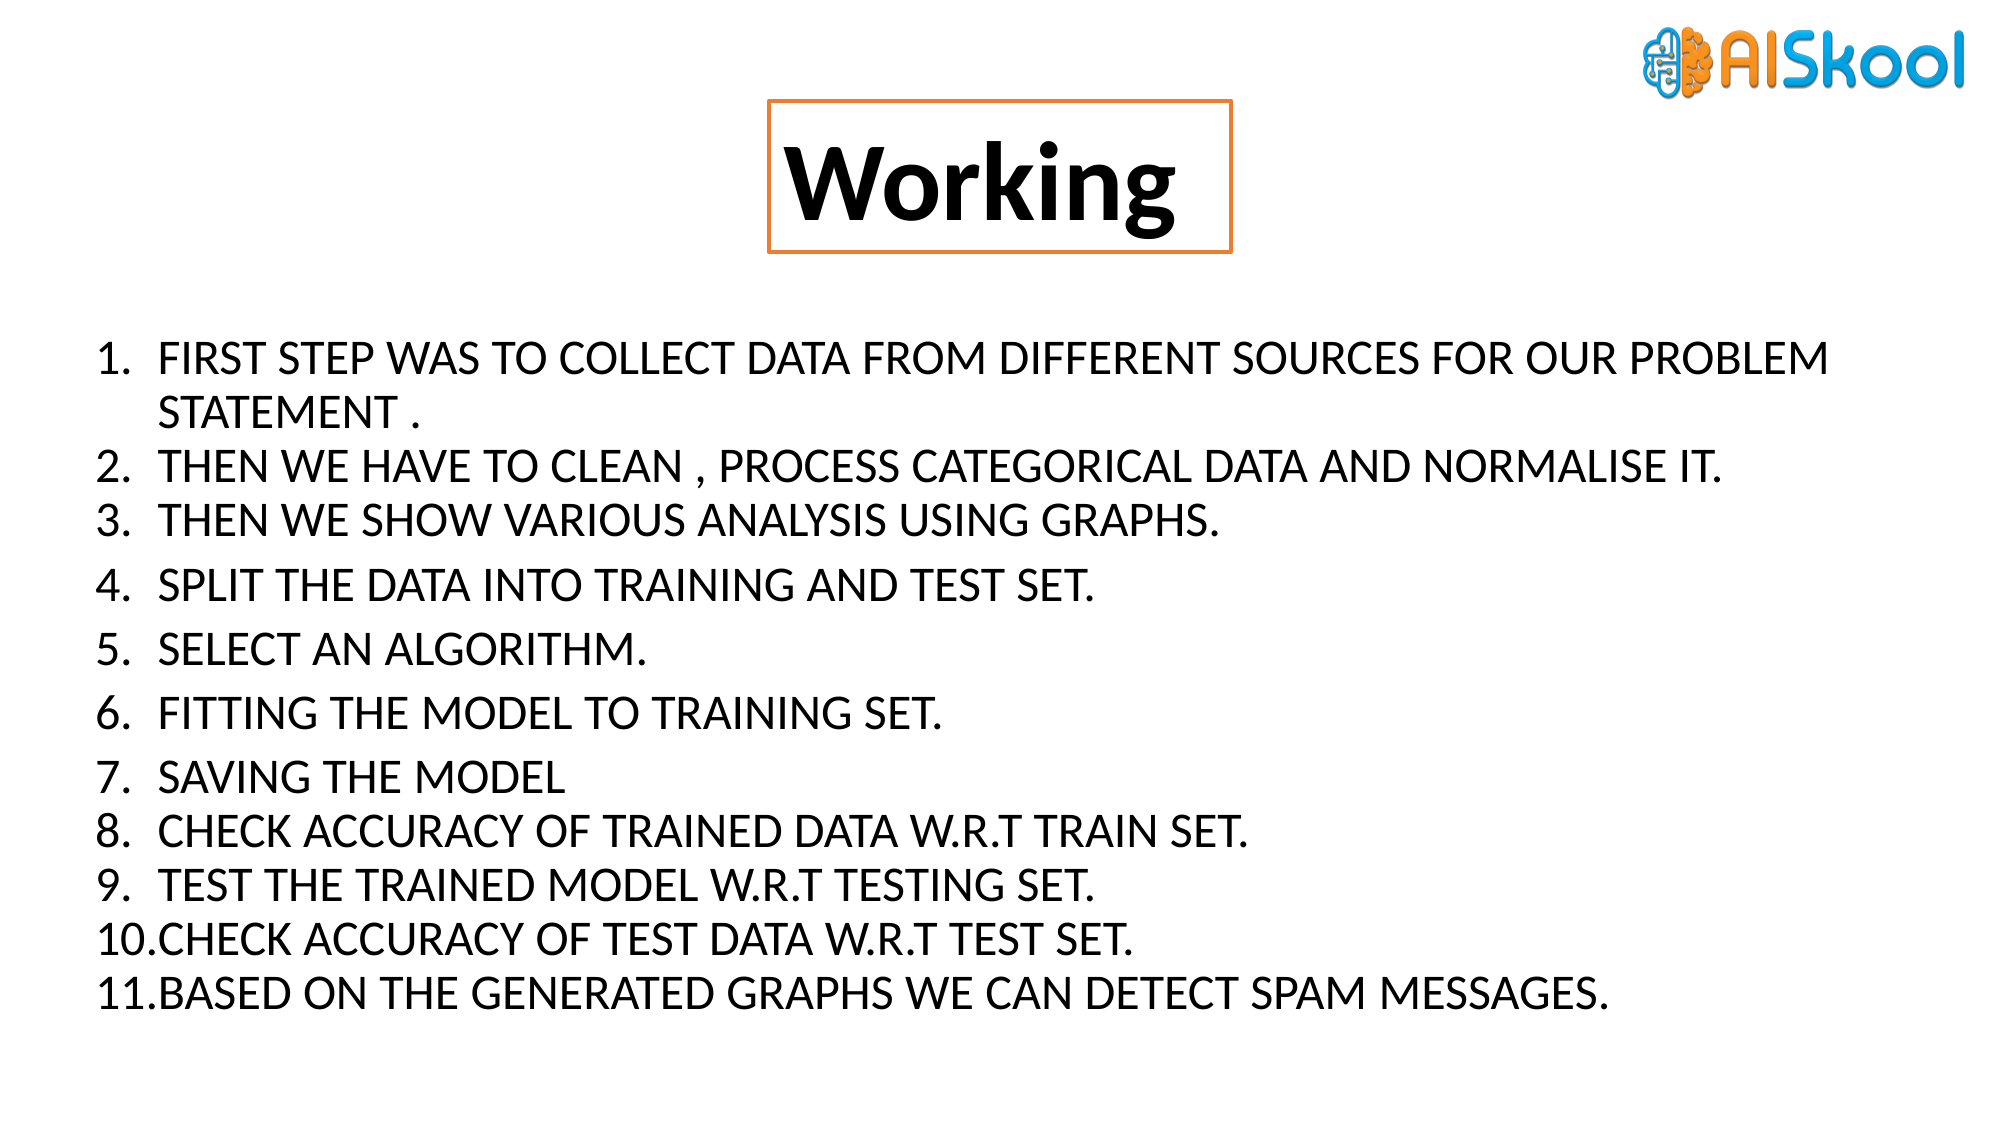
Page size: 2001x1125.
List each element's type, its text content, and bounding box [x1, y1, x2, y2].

picture [1641, 23, 1967, 101]
text_box FIRST STEP WAS TO COLLECT DATA FROM DIFFERENT SOURCES FOR OUR PROBLEM STATEMENT . THEN WE HAVE TO CLEAN , PROCESS CATEGORICAL DATA AND NORMALISE IT. THEN WE SHOW VARIOUS ANALYSIS USING GRAPHS. SPLIT THE DATA INTO TRAINING AND TEST SET. SELECT AN ALGORITHM. FITTING THE MODEL TO TRAINING SET. SAVING THE MODEL CHECK ACCURACY OF TRAINED DATA W.R.T TRAIN SET. TEST THE TRAINED MODEL W.R.T TESTING SET. CHECK ACCURACY OF TEST DATA W.R.T TEST SET. BASED ON THE GENERATED GRAPHS WE CAN DETECT SPAM MESSAGES. [67, 316, 1892, 1034]
text_box Working [769, 100, 1231, 253]
